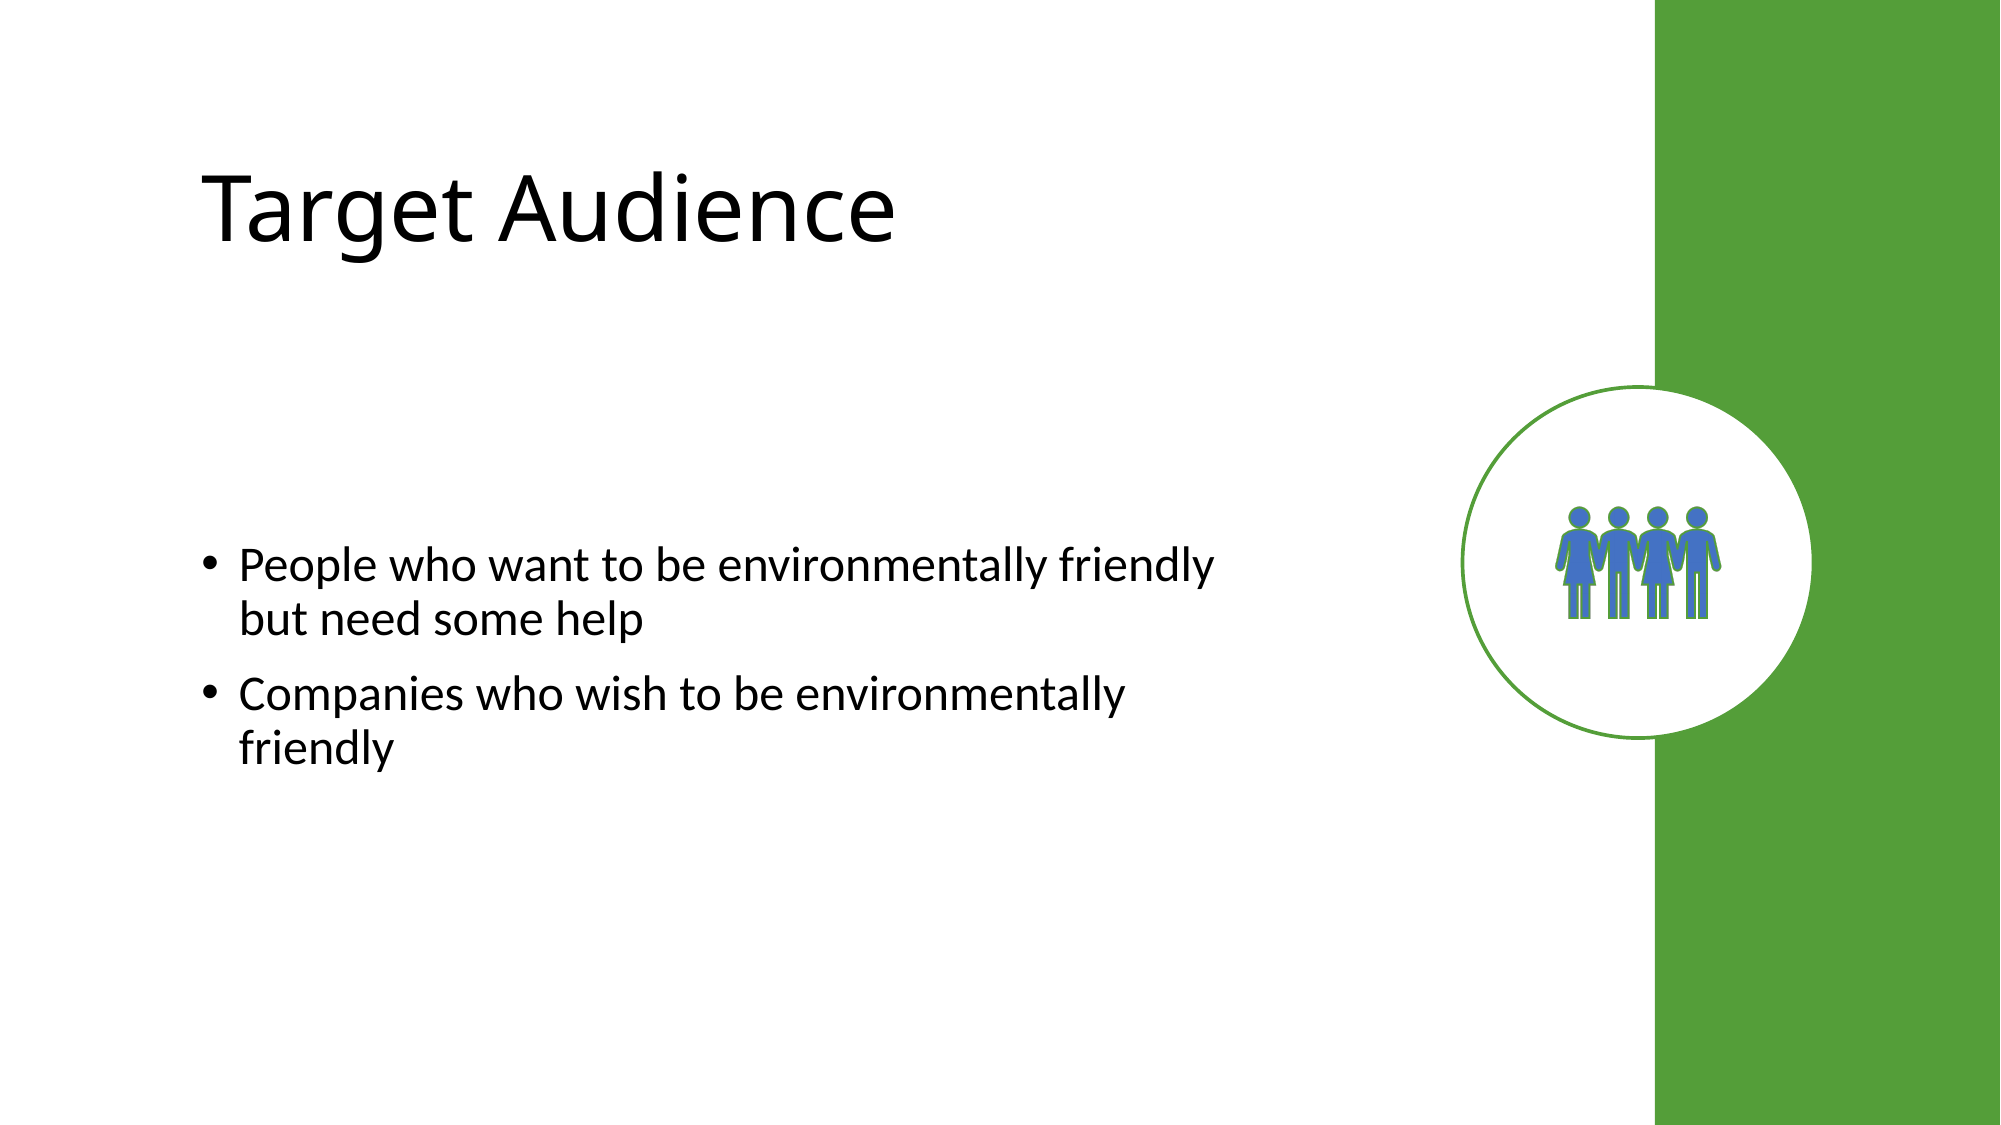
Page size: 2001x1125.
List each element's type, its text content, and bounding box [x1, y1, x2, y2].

picture [1544, 468, 1732, 657]
text_box [1654, 0, 2000, 1125]
text_box [1461, 385, 1815, 740]
title Target Audience [186, 102, 1413, 321]
list People who want to be environmentally friendly but need some help Companies who wish to be environmentally friendly [186, 373, 1248, 940]
